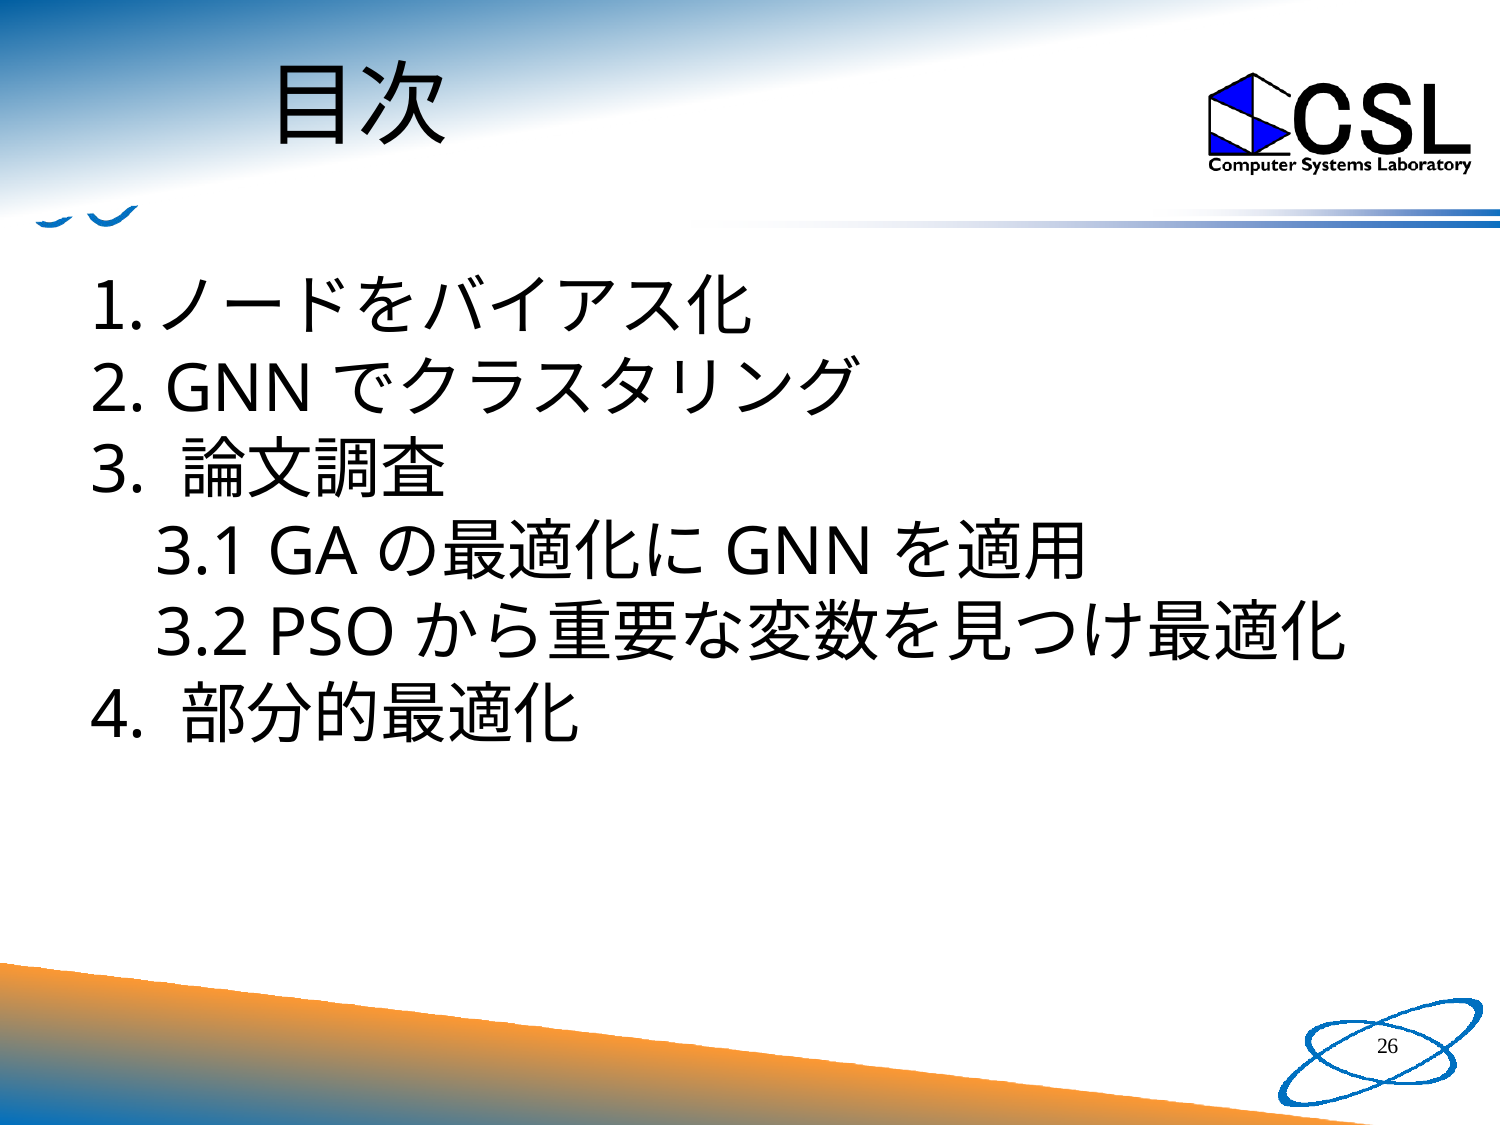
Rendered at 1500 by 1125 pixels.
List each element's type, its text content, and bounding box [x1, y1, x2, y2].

slide_number 26 [1366, 1032, 1411, 1058]
picture [0, 963, 1483, 1125]
picture [0, 0, 1500, 228]
text_box ノードをバイアス化 2. GNNでクラスタリング 3. 論文調査 3.1 GAの最適化にGNNを適用 3.2 PSOから重要な変数を見つけ最適化 4. 部分的最適化 [89, 261, 1388, 751]
title 目次 [264, 44, 638, 235]
